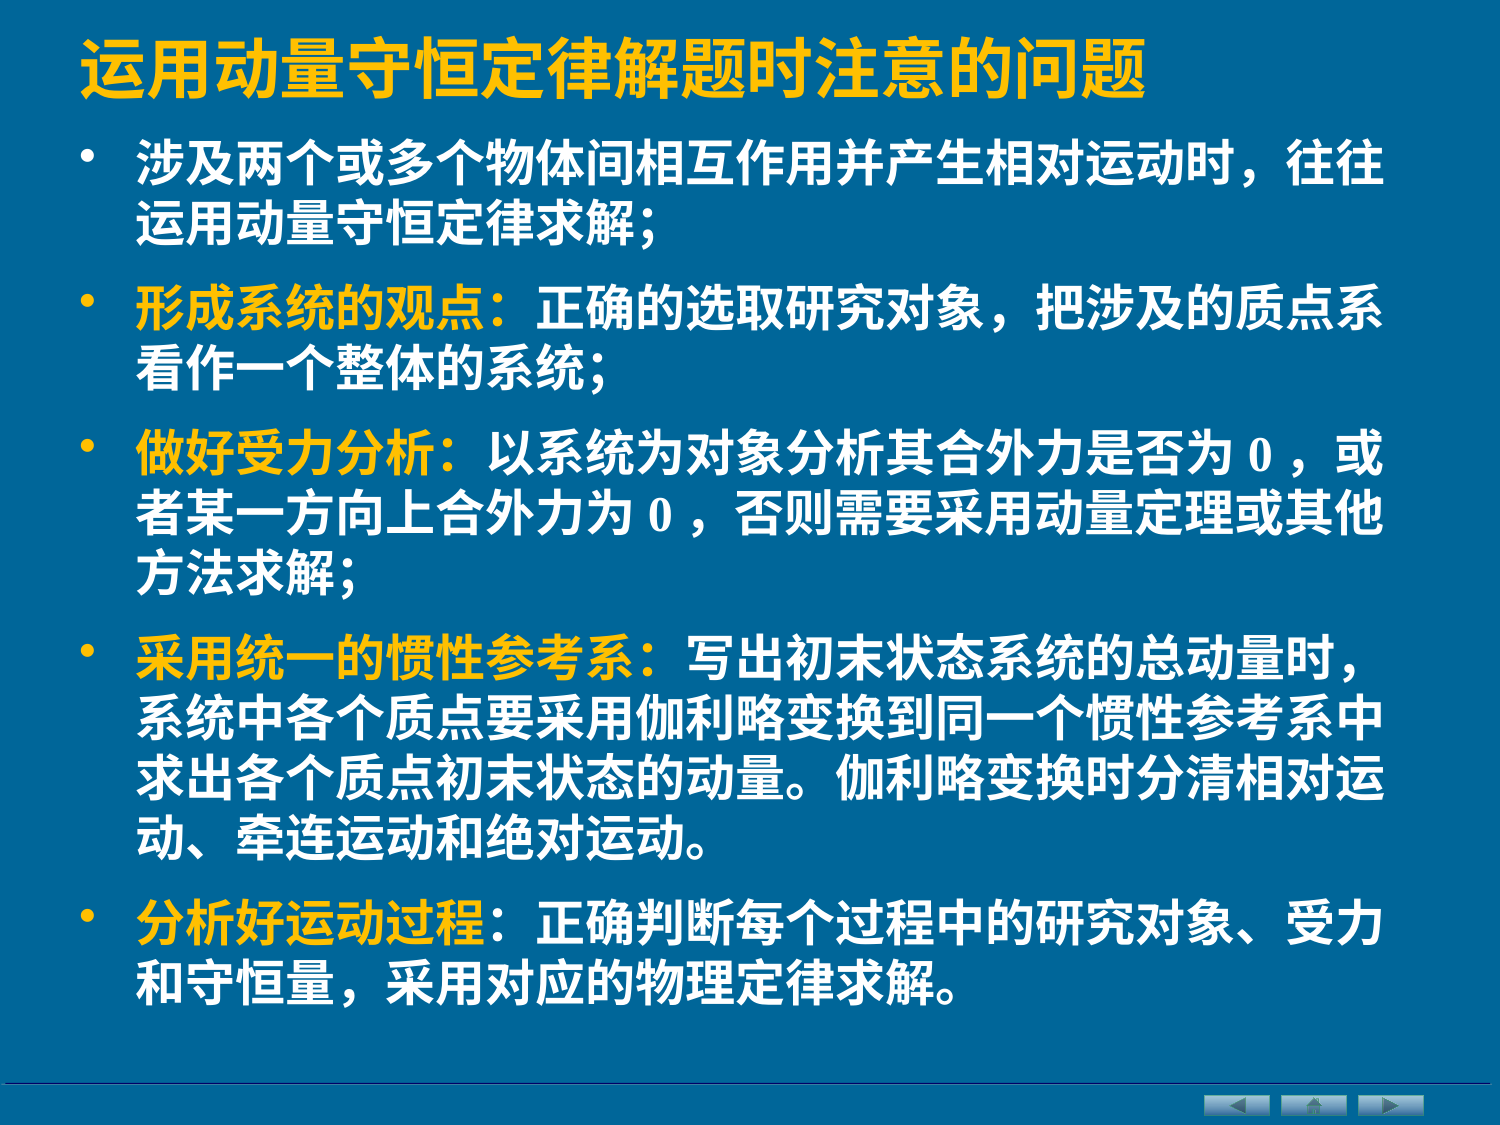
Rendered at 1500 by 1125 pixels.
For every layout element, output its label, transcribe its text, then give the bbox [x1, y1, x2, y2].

list 运用动量守恒定律解题时注意的问题 涉及两个或多个物体间相互作用并产生相对运动时，往往运用动量守恒定律求解； 形成系统的观点：正确的选取研究对象，把涉及的质点系看作一个整体的系统； 做好受力分析：以系统为对象分析其合外力是否为0，或者某一方向上合外力为0，否则需要采用动量定理或其他方法求解； 采用统一的惯性参考系：写出初末状态系统的总动量时，系统中各个质点要采用伽利略变换到同一个惯性参考系中求出各个质点初末状态的动量。伽利略变换时分清相对运动、牵连运动和绝对运动。 分析好运动过程：正确判断每个过程中的研究对象、受力和守恒量，采用对应的物理定律求解。 [64, 19, 1447, 1012]
